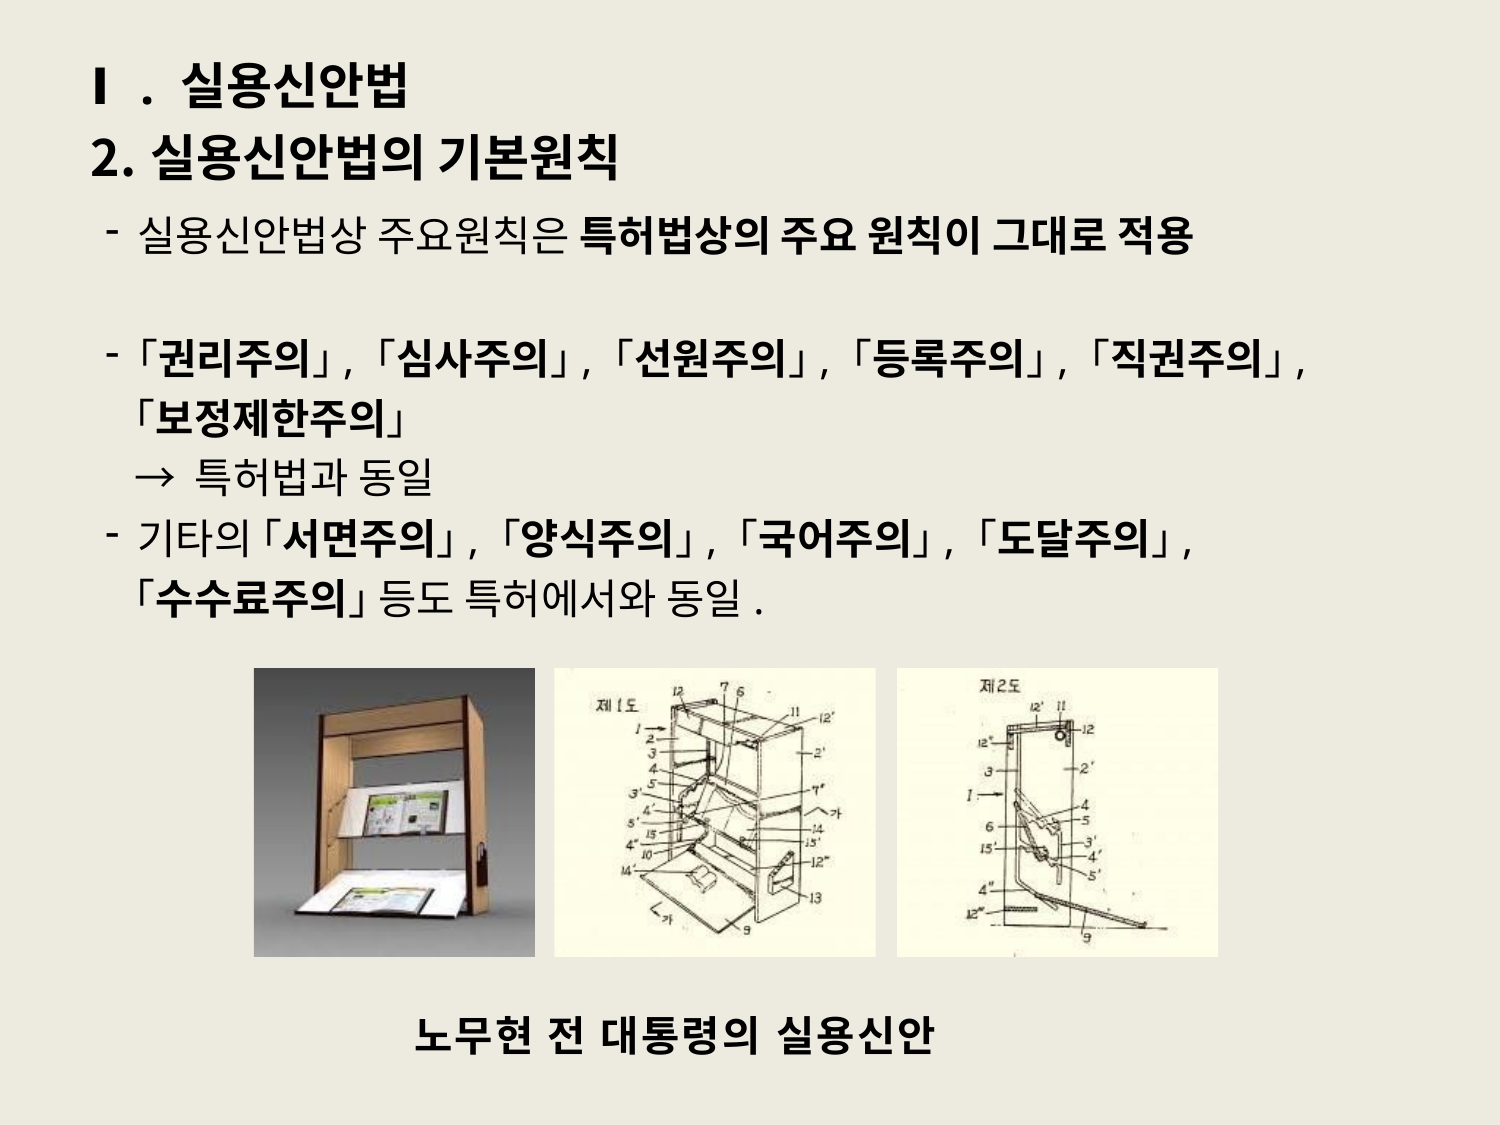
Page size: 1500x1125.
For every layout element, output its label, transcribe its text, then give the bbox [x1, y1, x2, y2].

title Ⅰ. 실용신안법 [88, 52, 424, 96]
text_box [554, 668, 876, 957]
text_box 노무현 전 대통령의 실용신안 [412, 1007, 959, 1060]
text_box [253, 668, 535, 957]
text_box 실용신안법의 기본원칙 실용신안법상 주요원칙은 특허법상의 주요 원칙이 그대로 적용 ｢권리주의｣, ｢심사주의｣, ｢선원주의｣, ｢등록주의｣, ｢직권주의｣, ｢보정제한주의｣ → 특허법과 동일 기타의 ｢서면주의｣, ｢양식주의｣, ｢국어주의｣, ｢도달주의｣, ｢수수료주의｣ 등도 특허에서와 동일. [88, 96, 1311, 623]
text_box [897, 668, 1219, 957]
